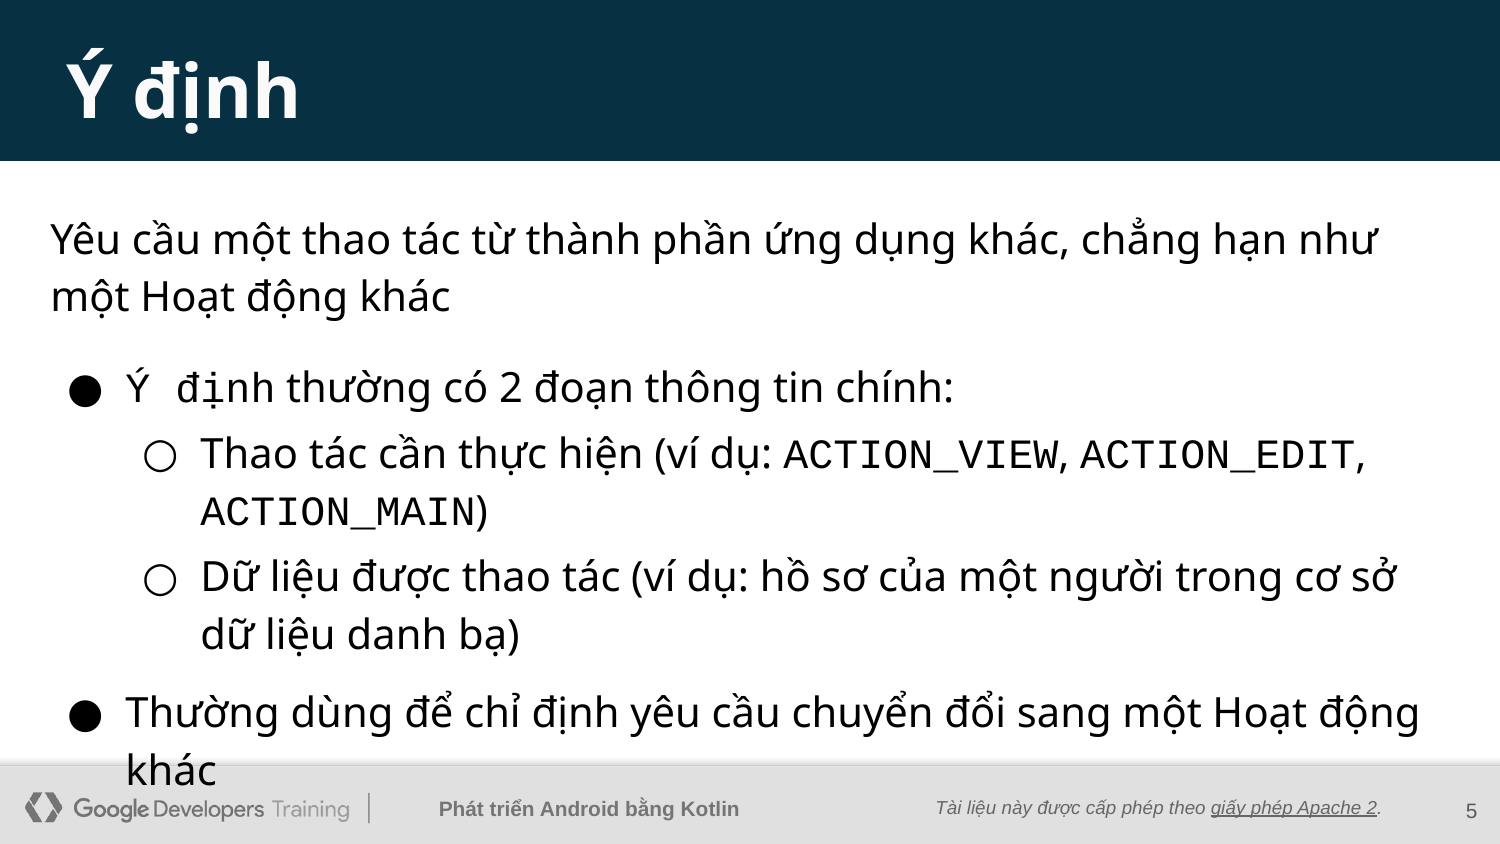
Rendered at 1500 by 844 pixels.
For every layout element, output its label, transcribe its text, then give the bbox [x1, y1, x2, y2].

title Ý định [51, 28, 1449, 122]
list Yêu cầu một thao tác từ thành phần ứng dụng khác, chẳng hạn như một Hoạt động khác Ý định thường có 2 đoạn thông tin chính: Thao tác cần thực hiện (ví dụ: ACTION_VIEW, ACTION_EDIT, ACTION_MAIN) Dữ liệu được thao tác (ví dụ: hồ sơ của một người trong cơ sở dữ liệu danh bạ) Thường dùng để chỉ định yêu cầu chuyển đổi sang một Hoạt động khác [35, 189, 1470, 723]
slide_number ‹#› [1402, 777, 1493, 842]
picture [0, 161, 1500, 844]
